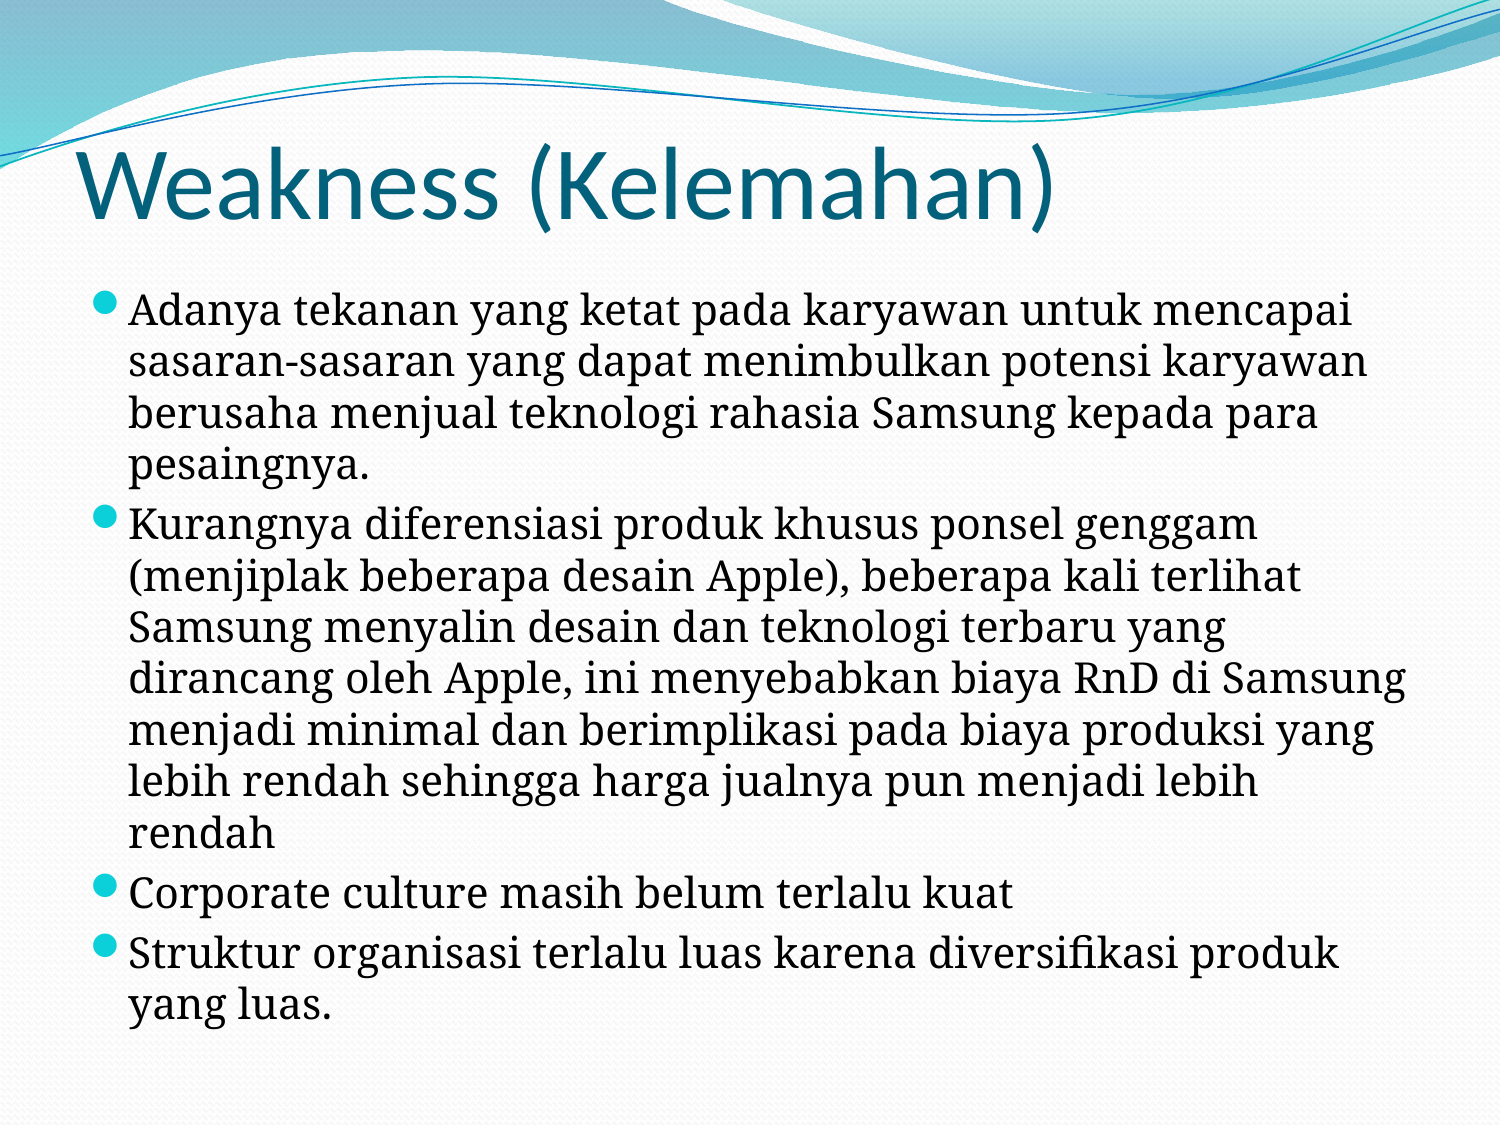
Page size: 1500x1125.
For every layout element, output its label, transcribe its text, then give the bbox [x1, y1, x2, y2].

title Weakness (Kelemahan) [75, 99, 1425, 241]
list Adanya tekanan yang ketat pada karyawan untuk mencapai sasaran-sasaran yang dapat menimbulkan potensi karyawan berusaha menjual teknologi rahasia Samsung kepada para pesaingnya. Kurangnya diferensiasi produk khusus ponsel genggam (menjiplak beberapa desain Apple), beberapa kali terlihat Samsung menyalin desain dan teknologi terbaru yang dirancang oleh Apple, ini menyebabkan biaya RnD di Samsung menjadi minimal dan berimplikasi pada biaya produksi yang lebih rendah sehingga harga jualnya pun menjadi lebih rendah Corporate culture masih belum terlalu kuat Struktur organisasi terlalu luas karena diversifikasi produk yang luas. [75, 275, 1425, 1038]
